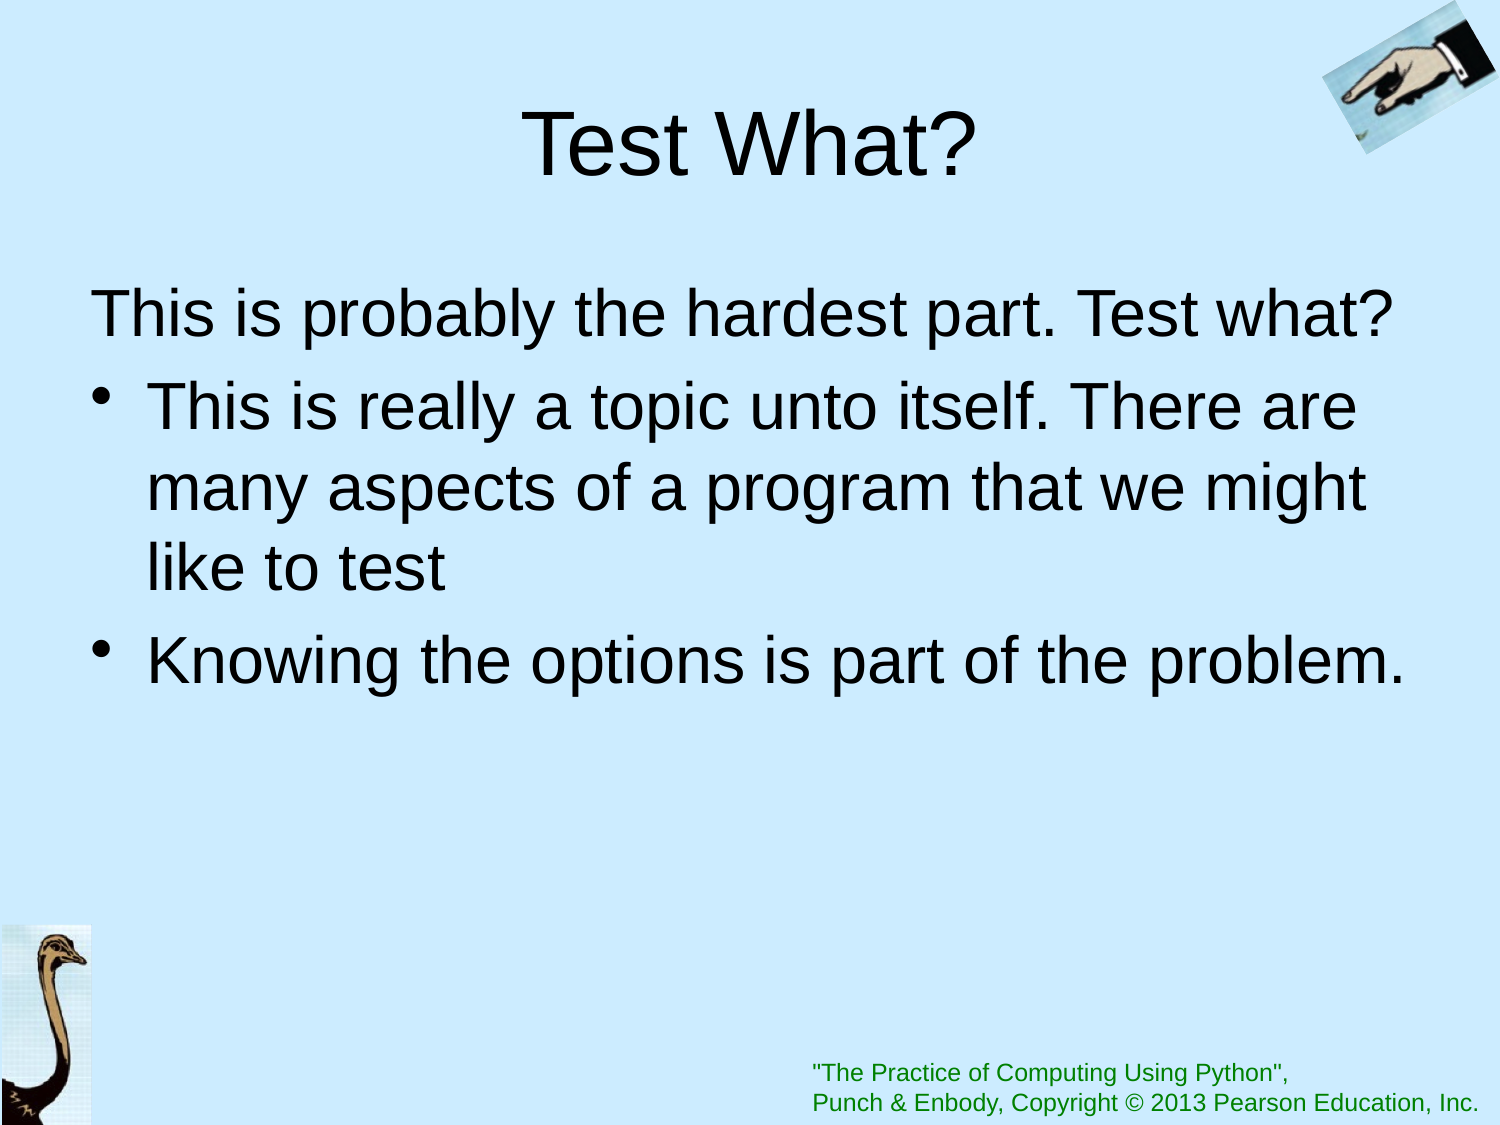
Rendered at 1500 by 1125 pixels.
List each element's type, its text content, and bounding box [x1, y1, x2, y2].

title Test What? [75, 45, 1425, 233]
picture [2, 924, 92, 1125]
list This is probably the hardest part. Test what? This is really a topic unto itself. There are many aspects of a program that we might like to test Knowing the options is part of the problem. [75, 262, 1425, 1005]
picture [1378, 0, 1499, 120]
